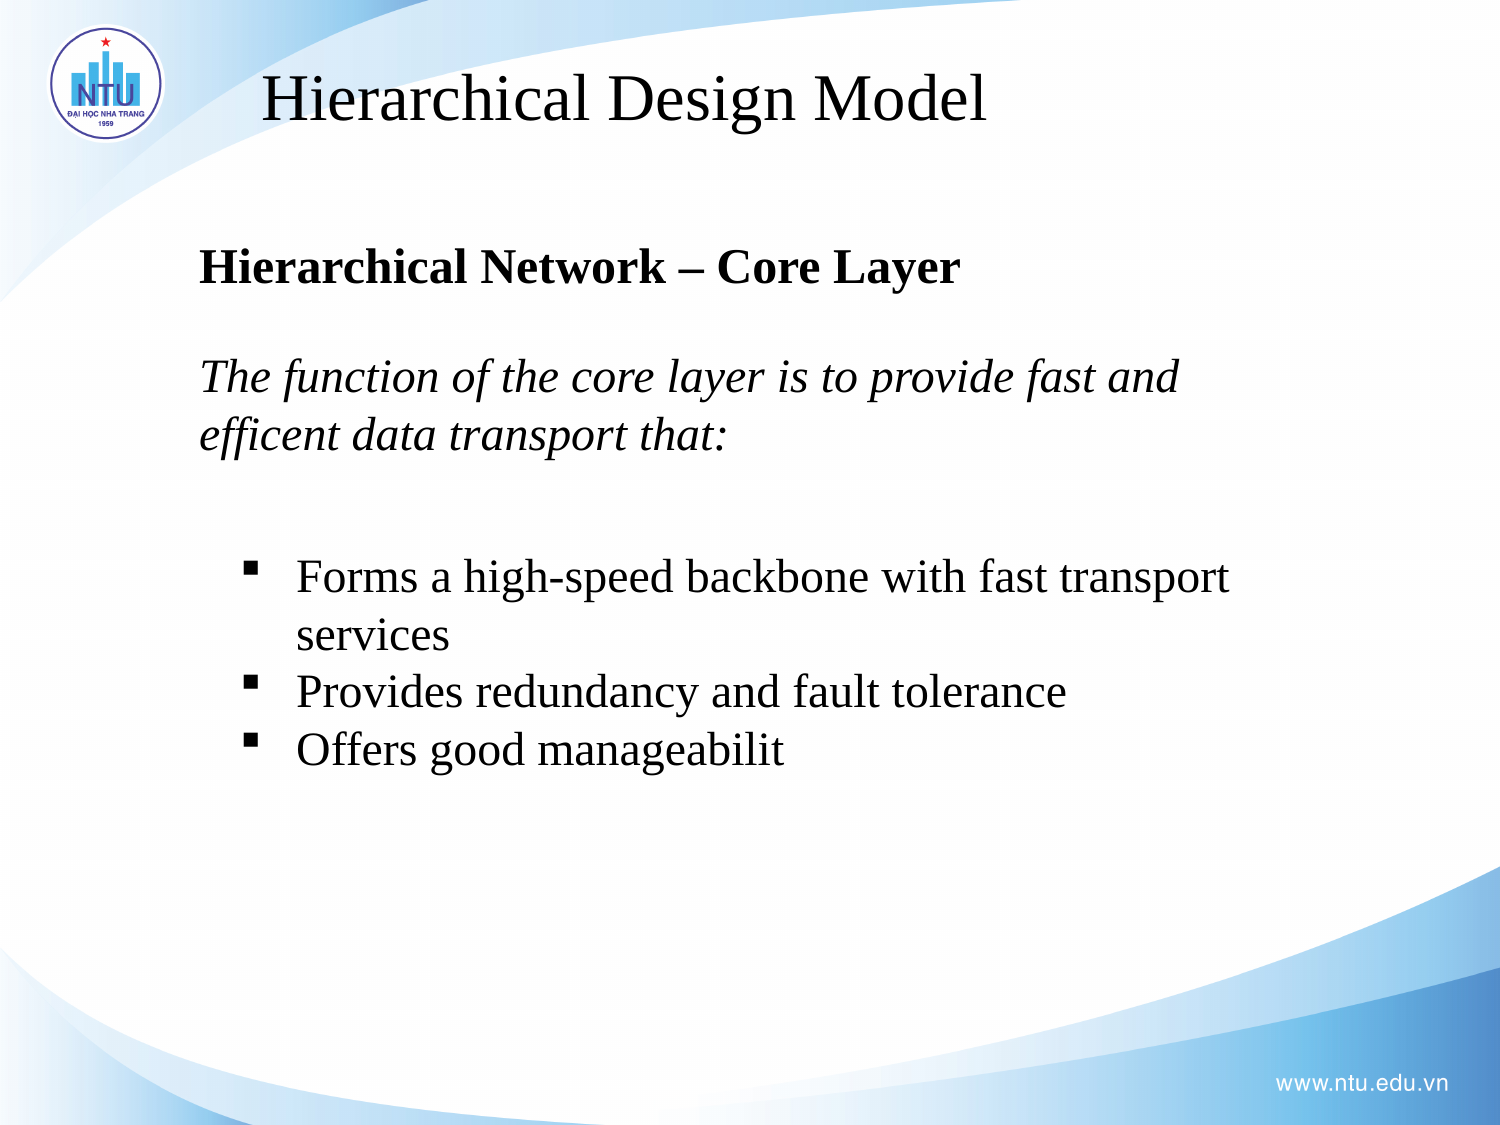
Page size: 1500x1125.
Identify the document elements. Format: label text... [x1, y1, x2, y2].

text_box The function of the core layer is to provide fast and efficent data transport that: [184, 337, 1253, 582]
text_box Hierarchical Design Model [0, 0, 1263, 188]
picture [0, 0, 1500, 1125]
text_box Hierarchical Network – Core Layer [184, 196, 1135, 302]
text_box Forms a high-speed backbone with fast transport services Provides redundancy and fault tolerance Offers good manageabilit [224, 537, 1275, 783]
